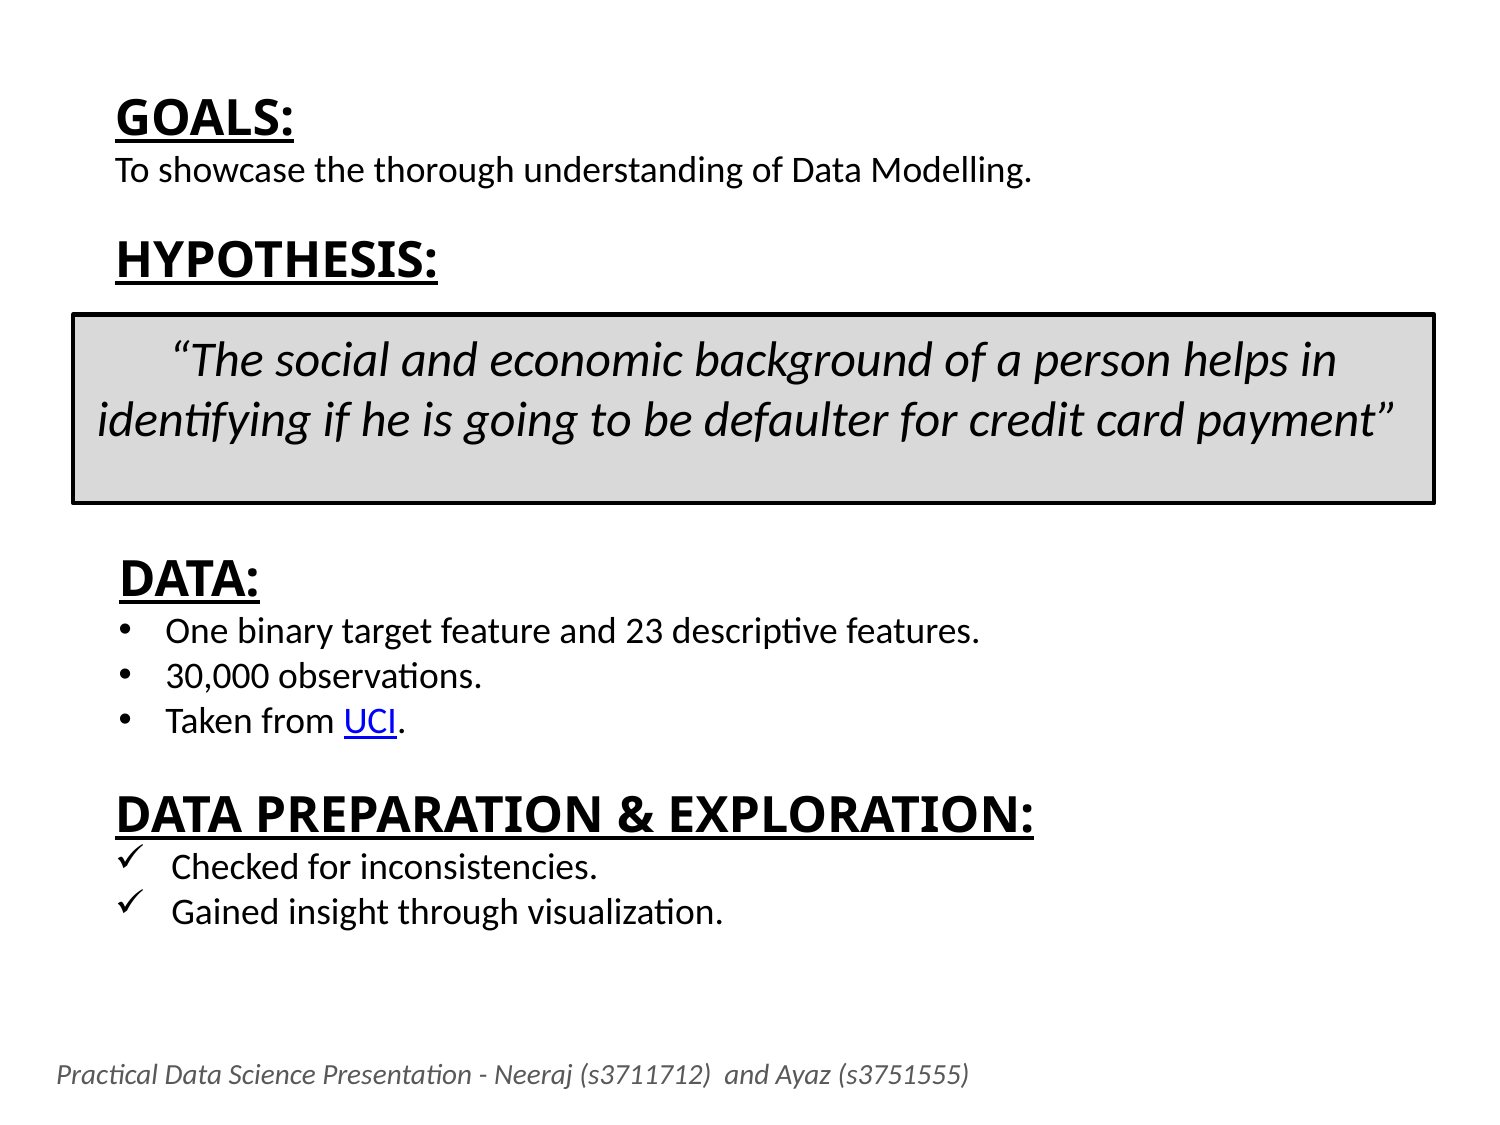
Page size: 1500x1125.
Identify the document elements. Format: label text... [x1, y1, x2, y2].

text_box DATA PREPARATION & EXPLORATION: Checked for inconsistencies. Gained insight through visualization. [100, 775, 1424, 1000]
text_box GOALS: To showcase the thorough understanding of Data Modelling. [100, 78, 1500, 243]
text_box Practical Data Science Presentation - Neeraj (s3711712) and Ayaz (s3751555) [41, 1047, 1138, 1098]
text_box “The social and economic background of a person helps in identifying if he is going to be defaulter for credit card payment” [71, 312, 1436, 505]
text_box HYPOTHESIS: [100, 219, 1295, 340]
text_box DATA: One binary target feature and 23 descriptive features. 30,000 observations. Taken from UCI. [103, 538, 1427, 854]
